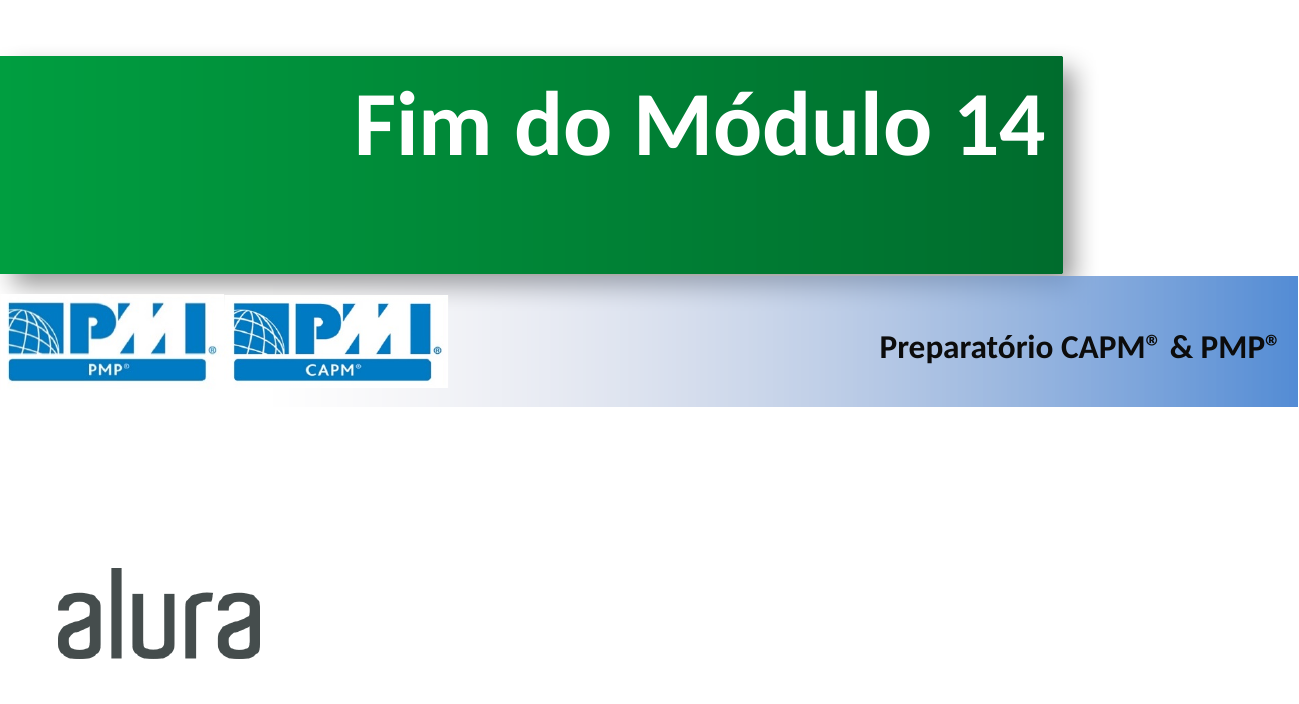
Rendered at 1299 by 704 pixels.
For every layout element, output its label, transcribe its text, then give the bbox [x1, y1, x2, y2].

text_box Preparatório CAPM® & PMP® [452, 317, 1298, 374]
text_box [270, 276, 1298, 317]
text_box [0, 294, 449, 390]
text_box [270, 374, 1298, 407]
picture [58, 568, 260, 660]
text_box Fim do Módulo 14 [0, 56, 1063, 274]
